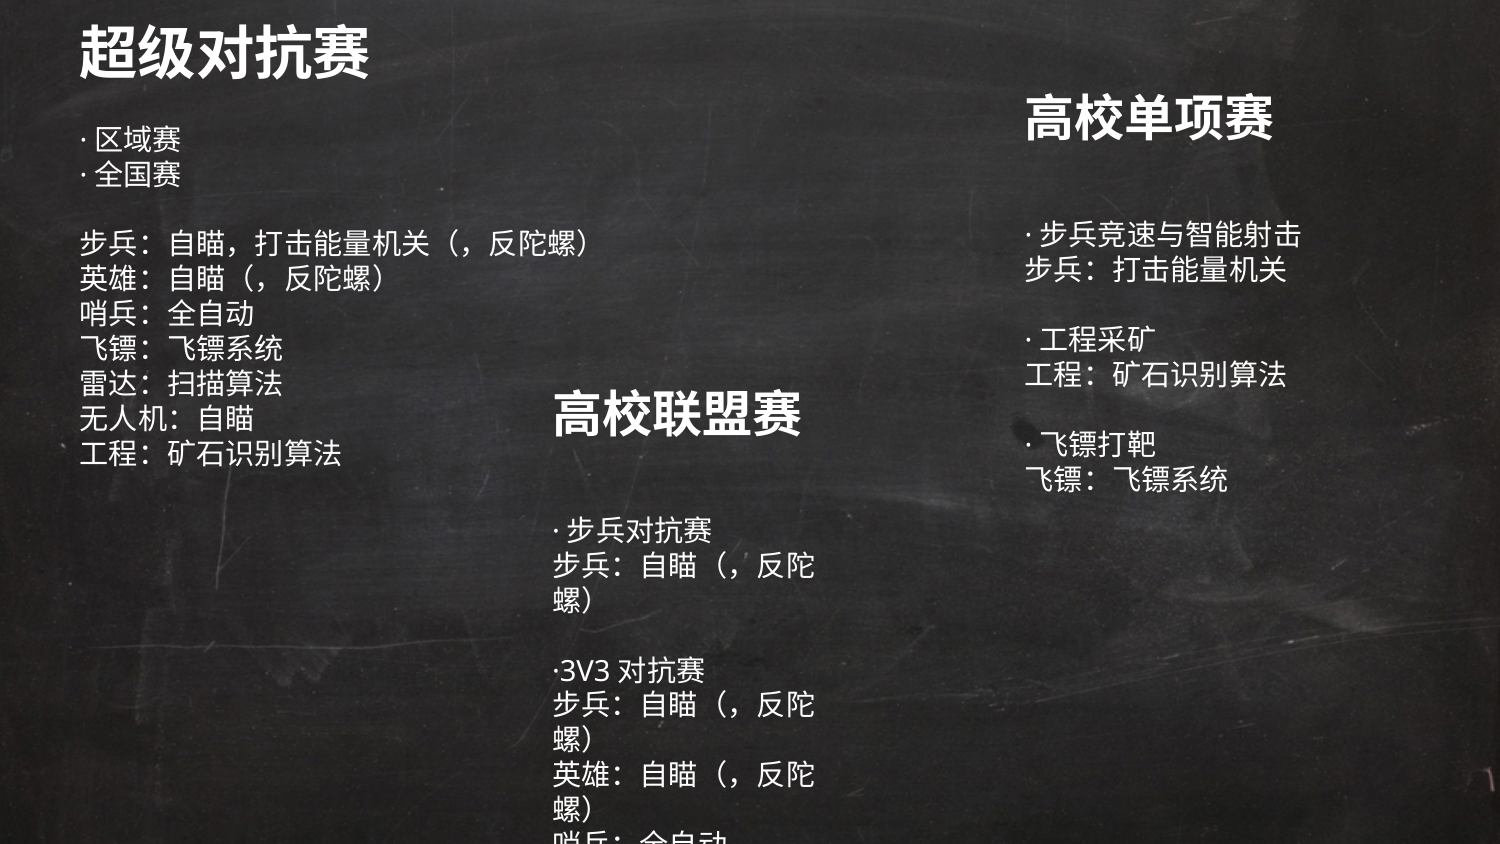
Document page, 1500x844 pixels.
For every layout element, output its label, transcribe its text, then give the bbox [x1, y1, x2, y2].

text_box 超级对抗赛 ·区域赛 ·全国赛 步兵：自瞄，打击能量机关（，反陀螺） 英雄：自瞄（，反陀螺） 哨兵：全自动 飞镖：飞镖系统 雷达：扫描算法 无人机：自瞄 工程：矿石识别算法 [64, 8, 714, 478]
picture [0, 0, 1500, 844]
text_box 高校联盟赛 ·步兵对抗赛 步兵：自瞄（，反陀螺） ·3V3对抗赛 步兵：自瞄（，反陀螺） 英雄：自瞄（，反陀螺） 哨兵：全自动 [537, 374, 861, 844]
text_box 高校单项赛 ·步兵竞速与智能射击 步兵：打击能量机关 ·工程采矿 工程：矿石识别算法 ·飞镖打靶 飞镖：飞镖系统 [1009, 79, 1405, 504]
